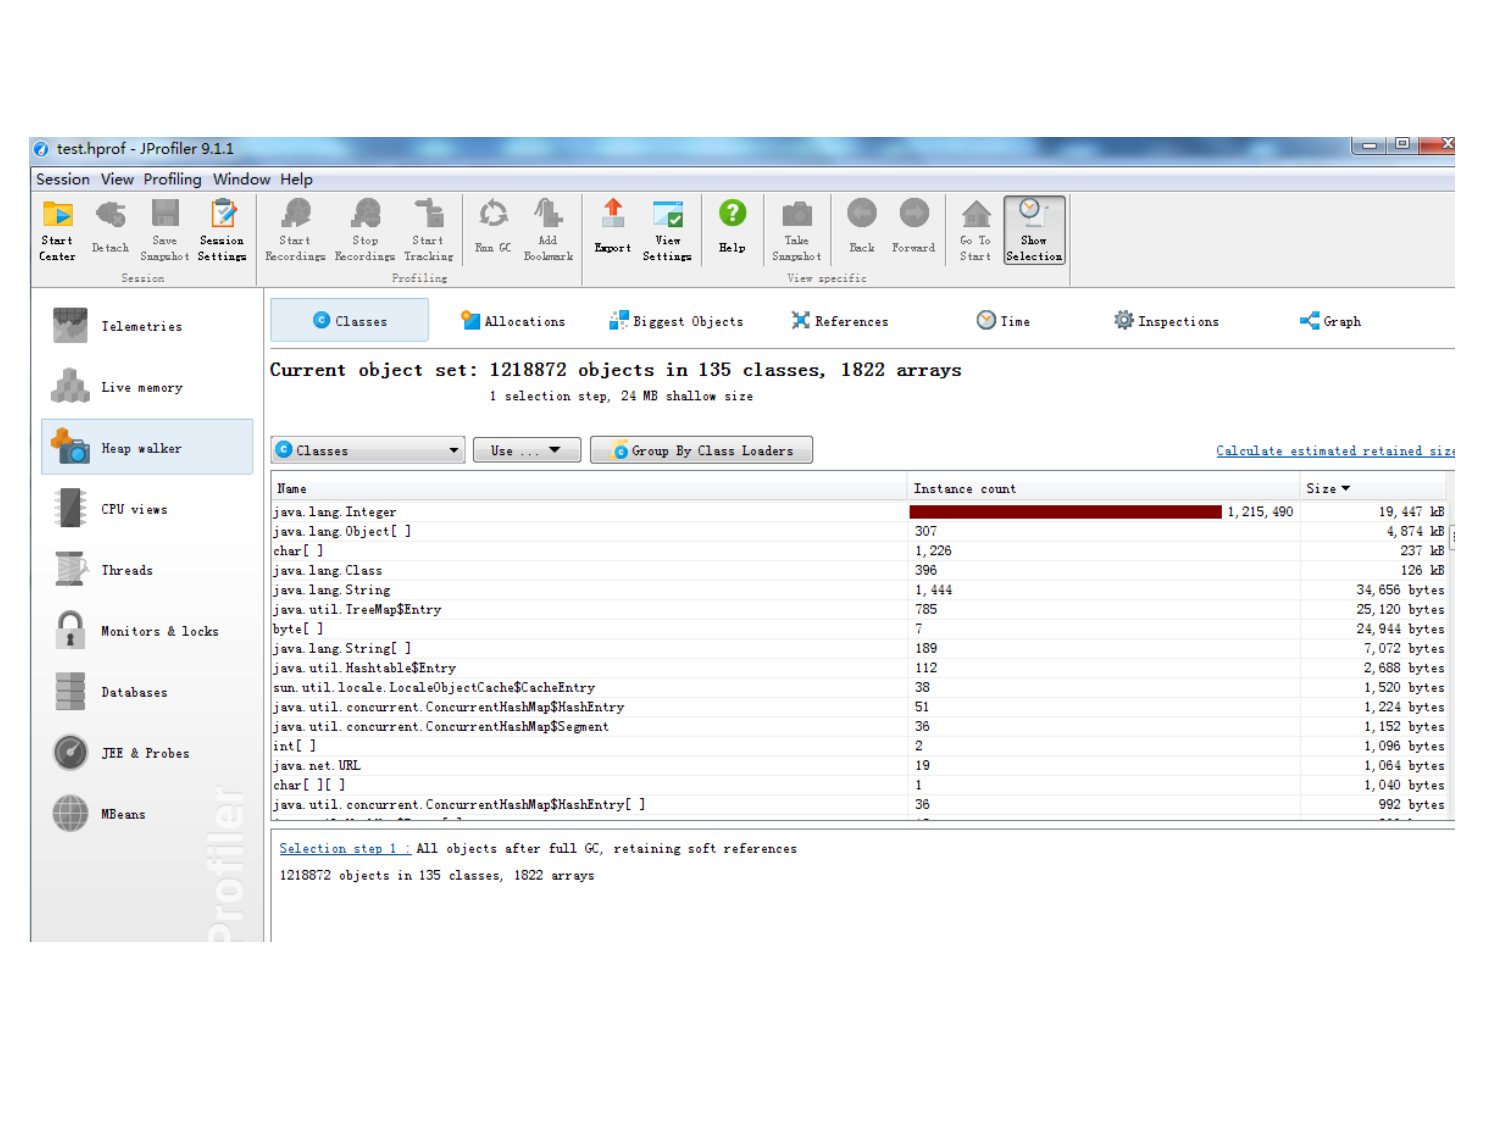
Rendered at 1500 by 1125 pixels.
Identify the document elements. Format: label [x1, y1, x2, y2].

picture [29, 136, 1455, 942]
